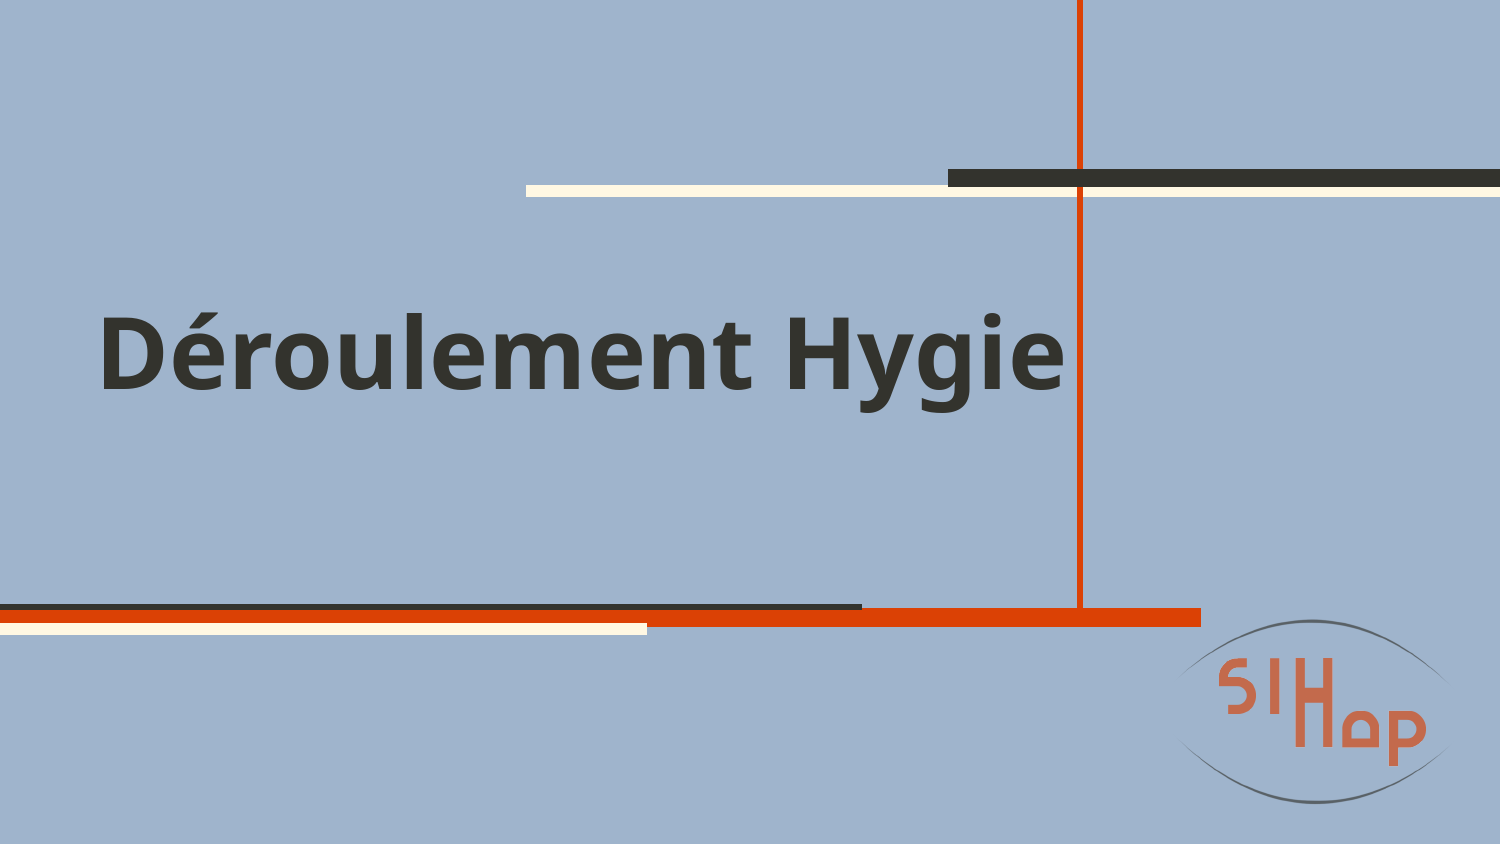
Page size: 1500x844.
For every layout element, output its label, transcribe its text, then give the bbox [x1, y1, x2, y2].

title Déroulement Hygie [80, 73, 1125, 745]
